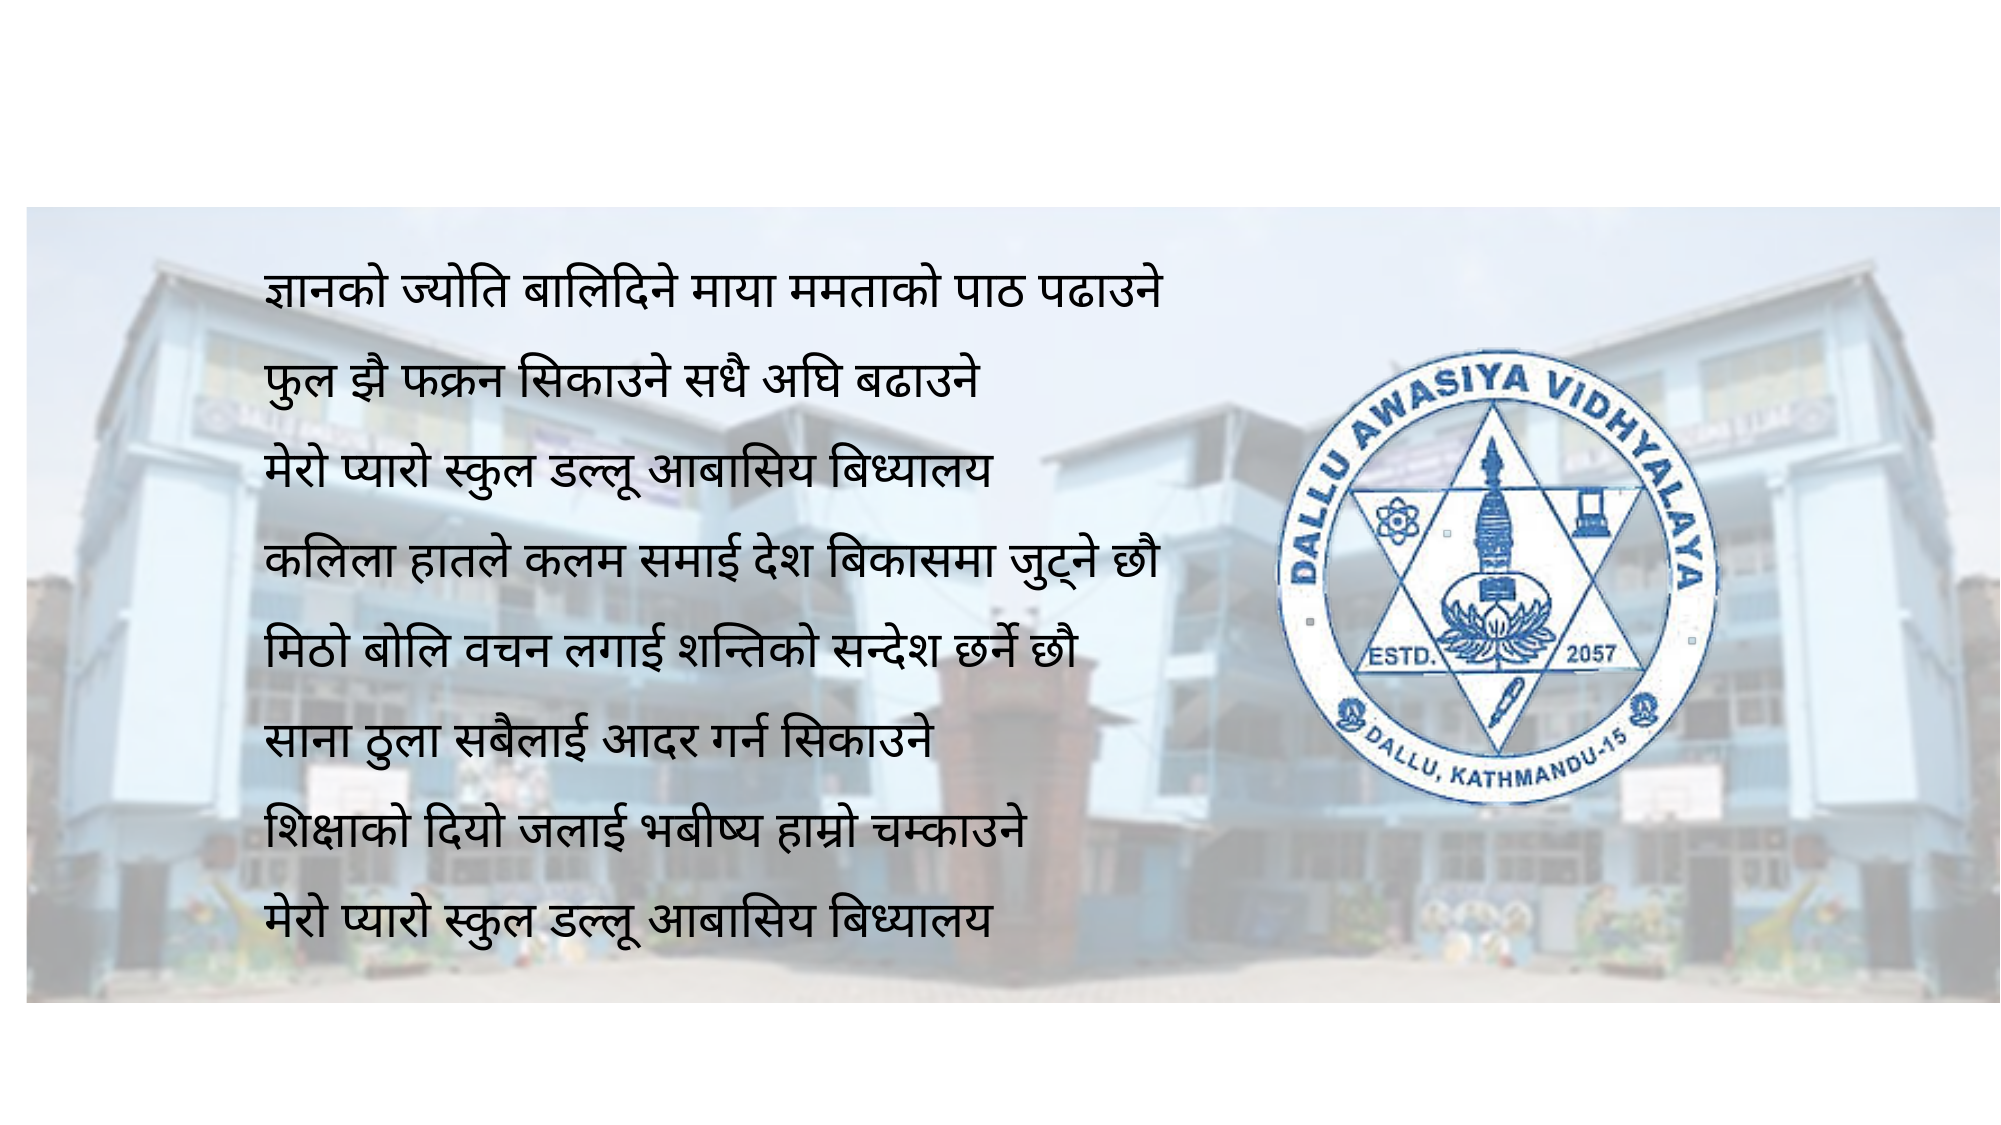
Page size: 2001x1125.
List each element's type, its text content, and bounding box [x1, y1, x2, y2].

picture [1249, 346, 1750, 821]
text_box [26, 207, 2000, 1004]
title ज्ञानको ज्योति बालिदिने माया ममताको पाठ पढाउने फुल झै फक्रन सिकाउने सधै अघि बढाउने मेरो प्यारो स्कुल डल्लू आबासिय बिध्यालय कलिला हातले कलम समाई देश बिकासमा जुट्ने छौ मिठो बोलि वचन लगाई शन्तिको सन्देश छर्ने छौ साना ठुला सबैलाई आदर गर्न सिकाउने शिक्षाको दियो जलाई भबीष्य हाम्रो चम्काउने मेरो प्यारो स्कुल डल्लू आबासिय बिध्यालय [249, 184, 1750, 955]
